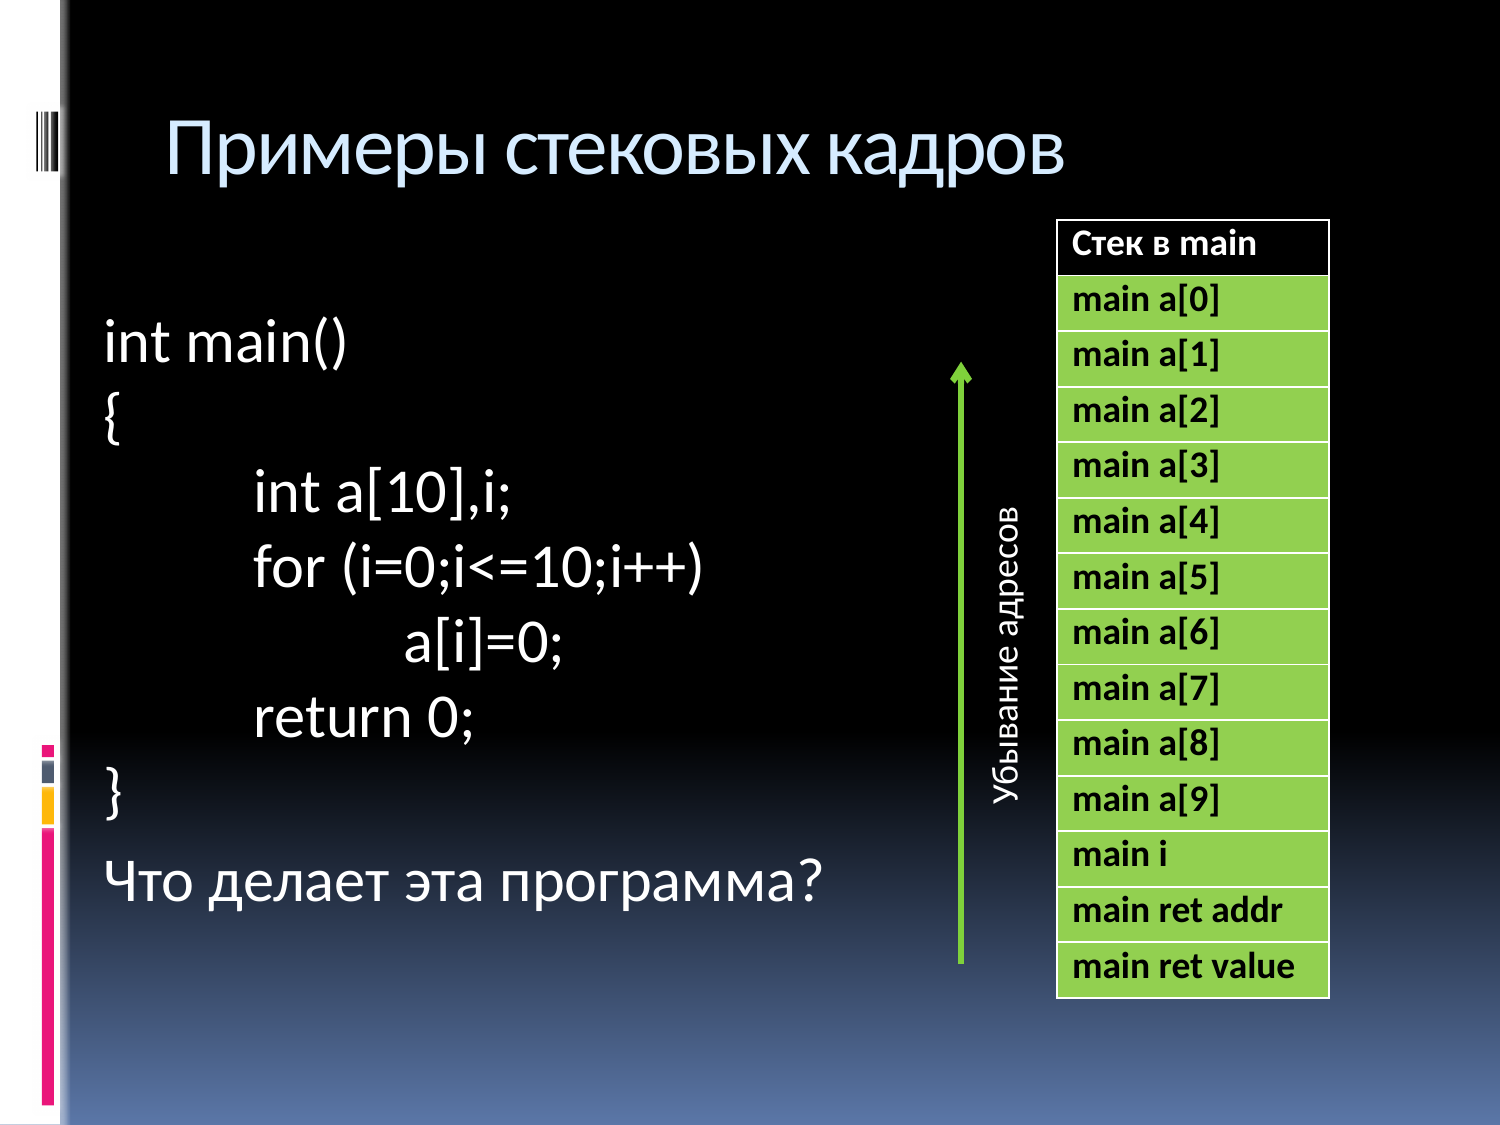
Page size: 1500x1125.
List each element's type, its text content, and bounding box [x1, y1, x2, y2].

list int main() { int a[10],i; for (i=0;i<=10;i++) a[i]=0; return 0; } Что делает эта программа? [77, 292, 904, 1043]
text_box Убывание адресов [972, 491, 1033, 820]
title Примеры стековых кадров [150, 83, 1425, 234]
table_header Стек в main [1058, 221, 1328, 275]
table_cell main ret value [1058, 943, 1328, 997]
table_cell main a[2] [1058, 388, 1328, 441]
table_cell main a[5] [1058, 554, 1328, 608]
table_cell main ret addr [1058, 888, 1328, 941]
table_cell main a[9] [1058, 777, 1328, 830]
table_cell main i [1058, 832, 1328, 886]
table_cell main a[6] [1058, 610, 1328, 664]
table_cell main a[0] [1058, 276, 1328, 330]
table_cell main a[8] [1058, 721, 1328, 775]
table_cell main a[1] [1058, 332, 1328, 386]
table_cell main a[3] [1058, 443, 1328, 497]
table_cell main a[7] [1058, 665, 1328, 719]
table_cell main a[4] [1058, 499, 1328, 552]
